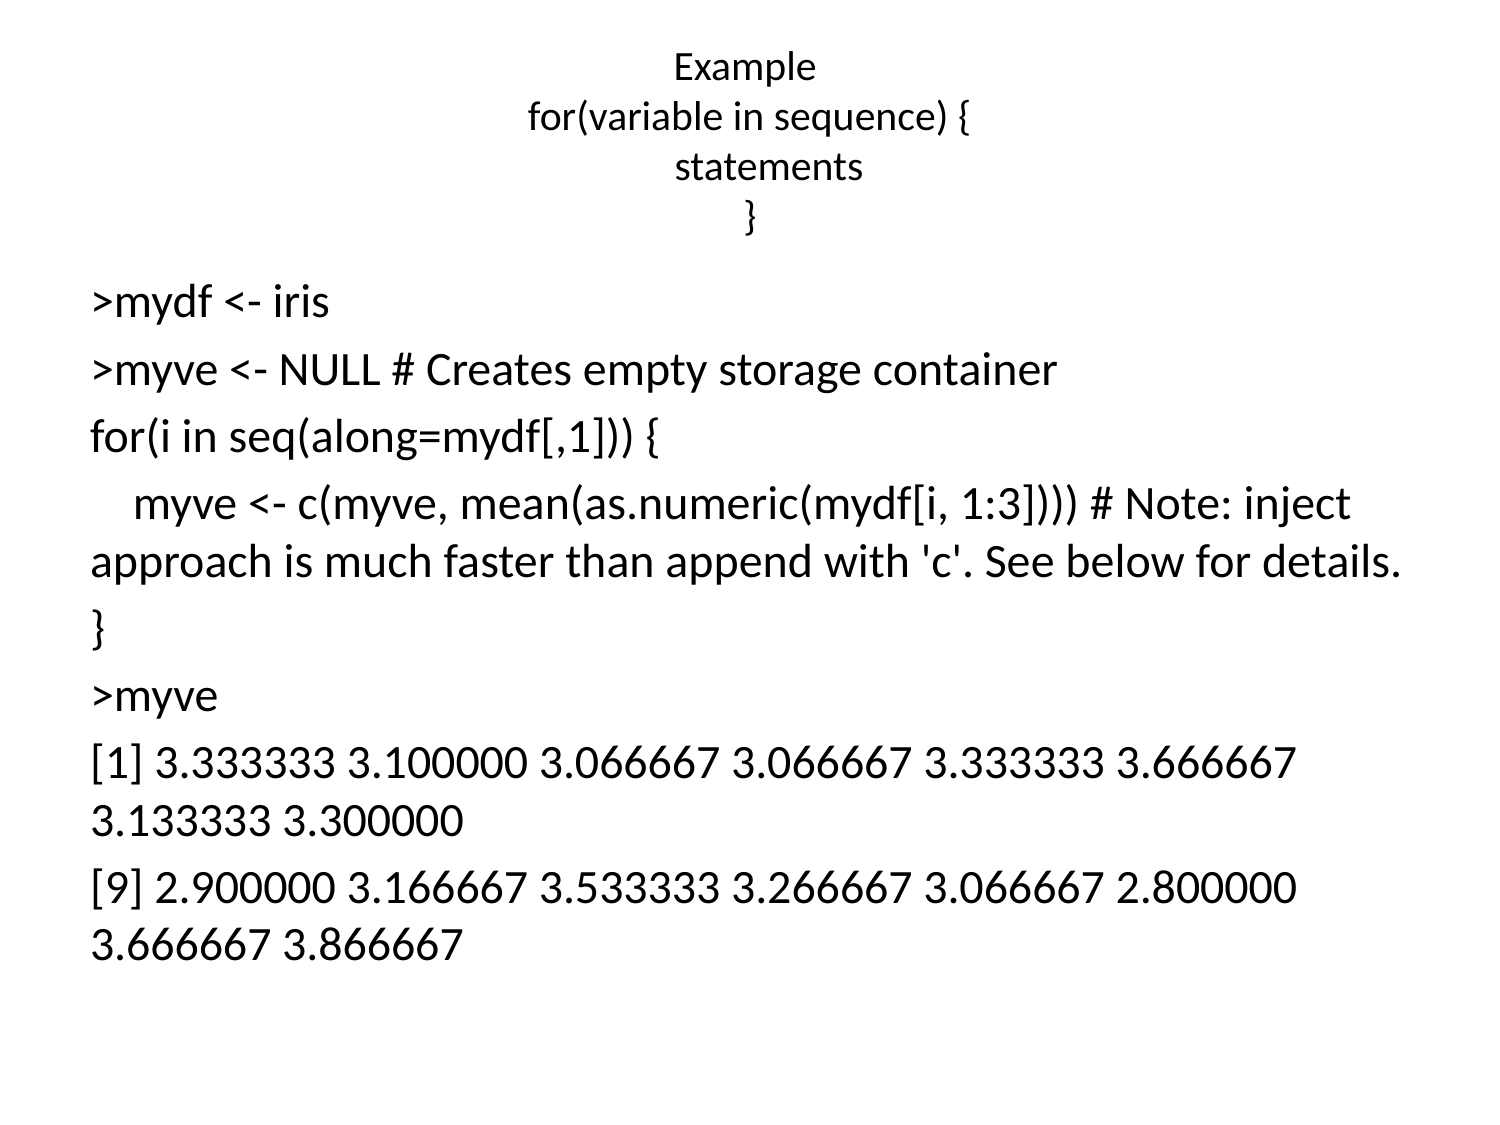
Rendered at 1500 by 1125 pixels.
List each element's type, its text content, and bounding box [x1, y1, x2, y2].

list >mydf <- iris >myve <- NULL # Creates empty storage container for(i in seq(along=mydf[,1])) { myve <- c(myve, mean(as.numeric(mydf[i, 1:3]))) # Note: inject approach is much faster than append with 'c'. See below for details. } >myve [1] 3.333333 3.100000 3.066667 3.066667 3.333333 3.666667 3.133333 3.300000 [9] 2.900000 3.166667 3.533333 3.266667 3.066667 2.800000 3.666667 3.866667 [75, 262, 1425, 1005]
title Example for(variable in sequence) { statements } [75, 45, 1425, 233]
